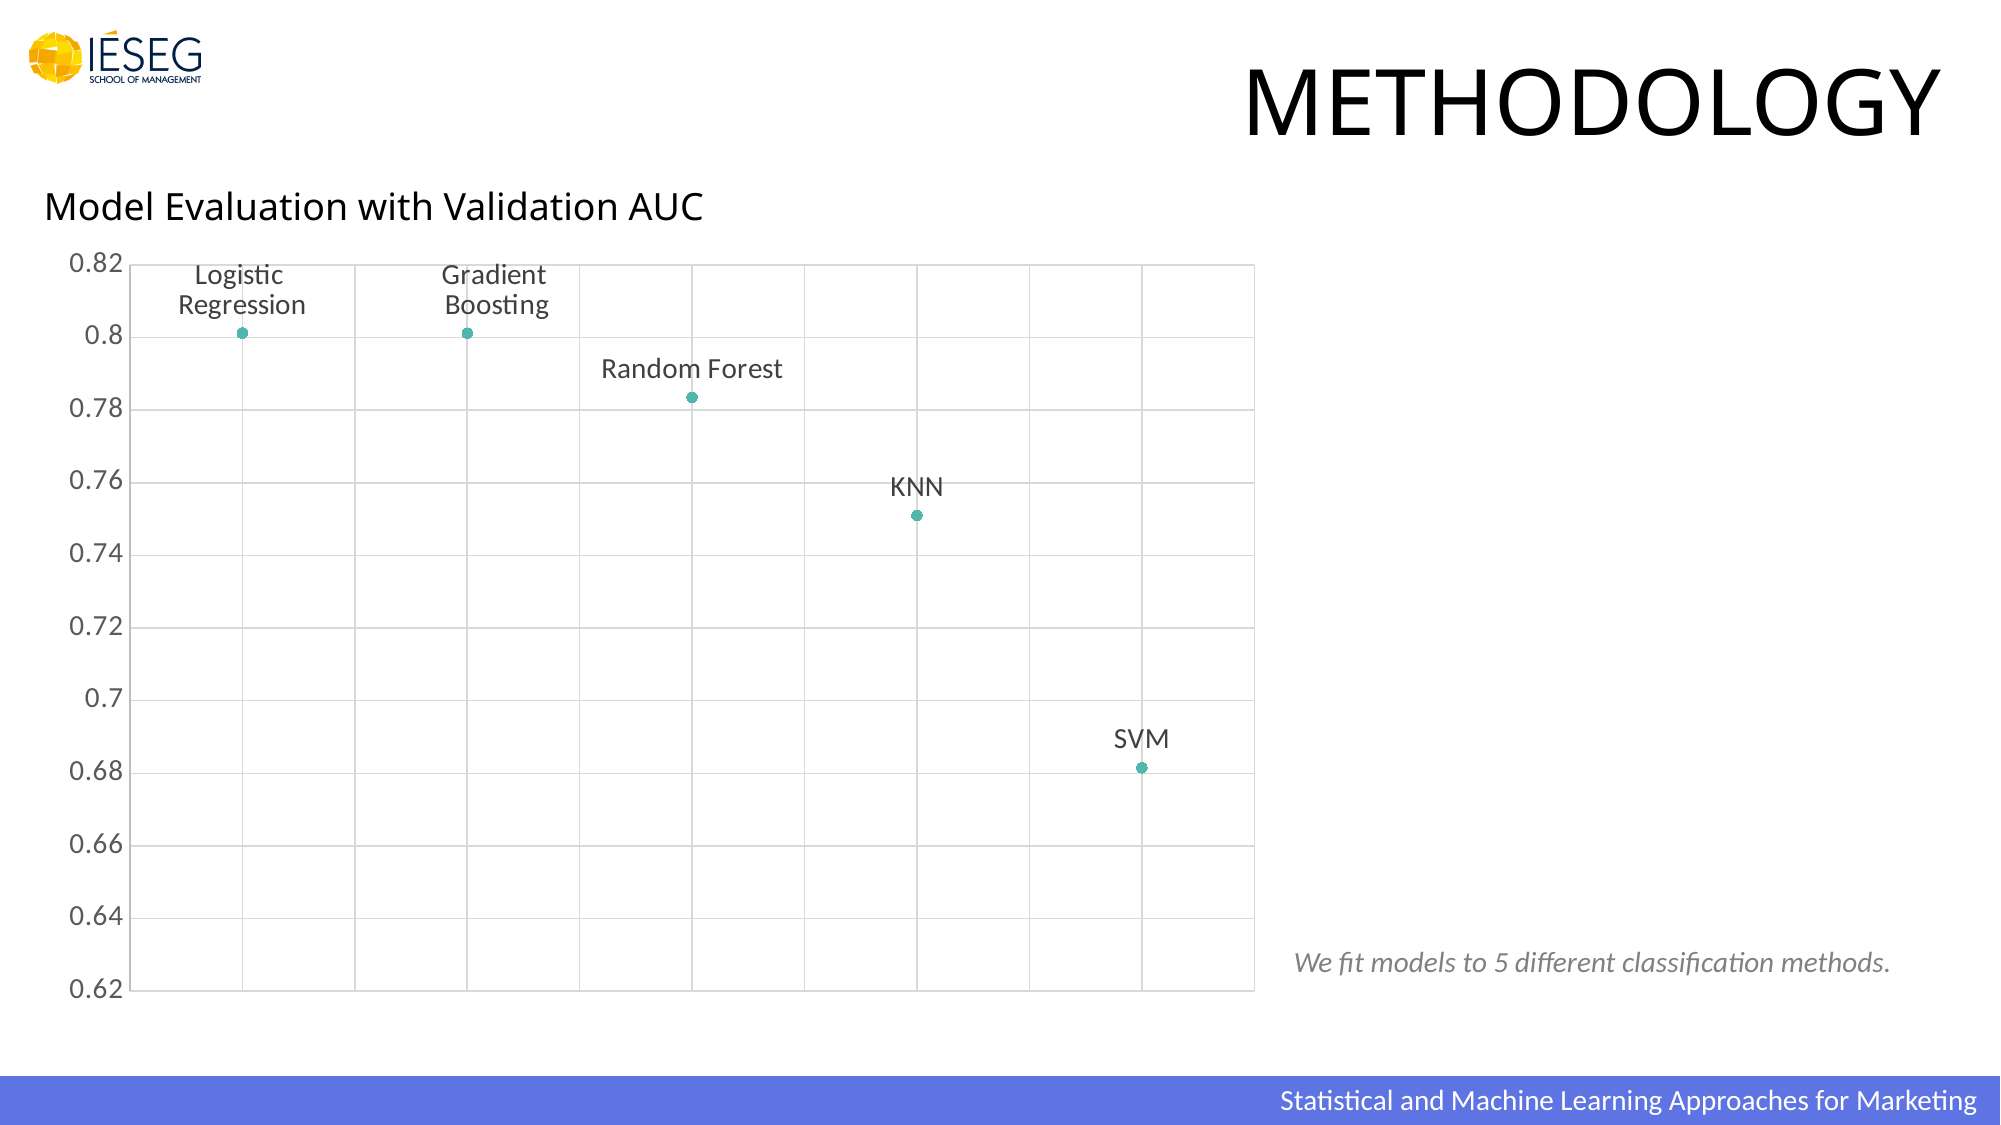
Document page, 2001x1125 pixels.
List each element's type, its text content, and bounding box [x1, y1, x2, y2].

text_box [0, 1075, 2000, 1125]
text_box We fit models to 5 different classification methods. [1279, 935, 1944, 986]
picture [29, 30, 201, 84]
text_box Model Evaluation with Validation AUC [29, 176, 815, 236]
text_box Statistical and Machine Learning Approaches for Marketing [1265, 1073, 1993, 1124]
chart [44, 234, 1279, 1022]
text_box METHODOLOGY [457, 30, 1958, 181]
